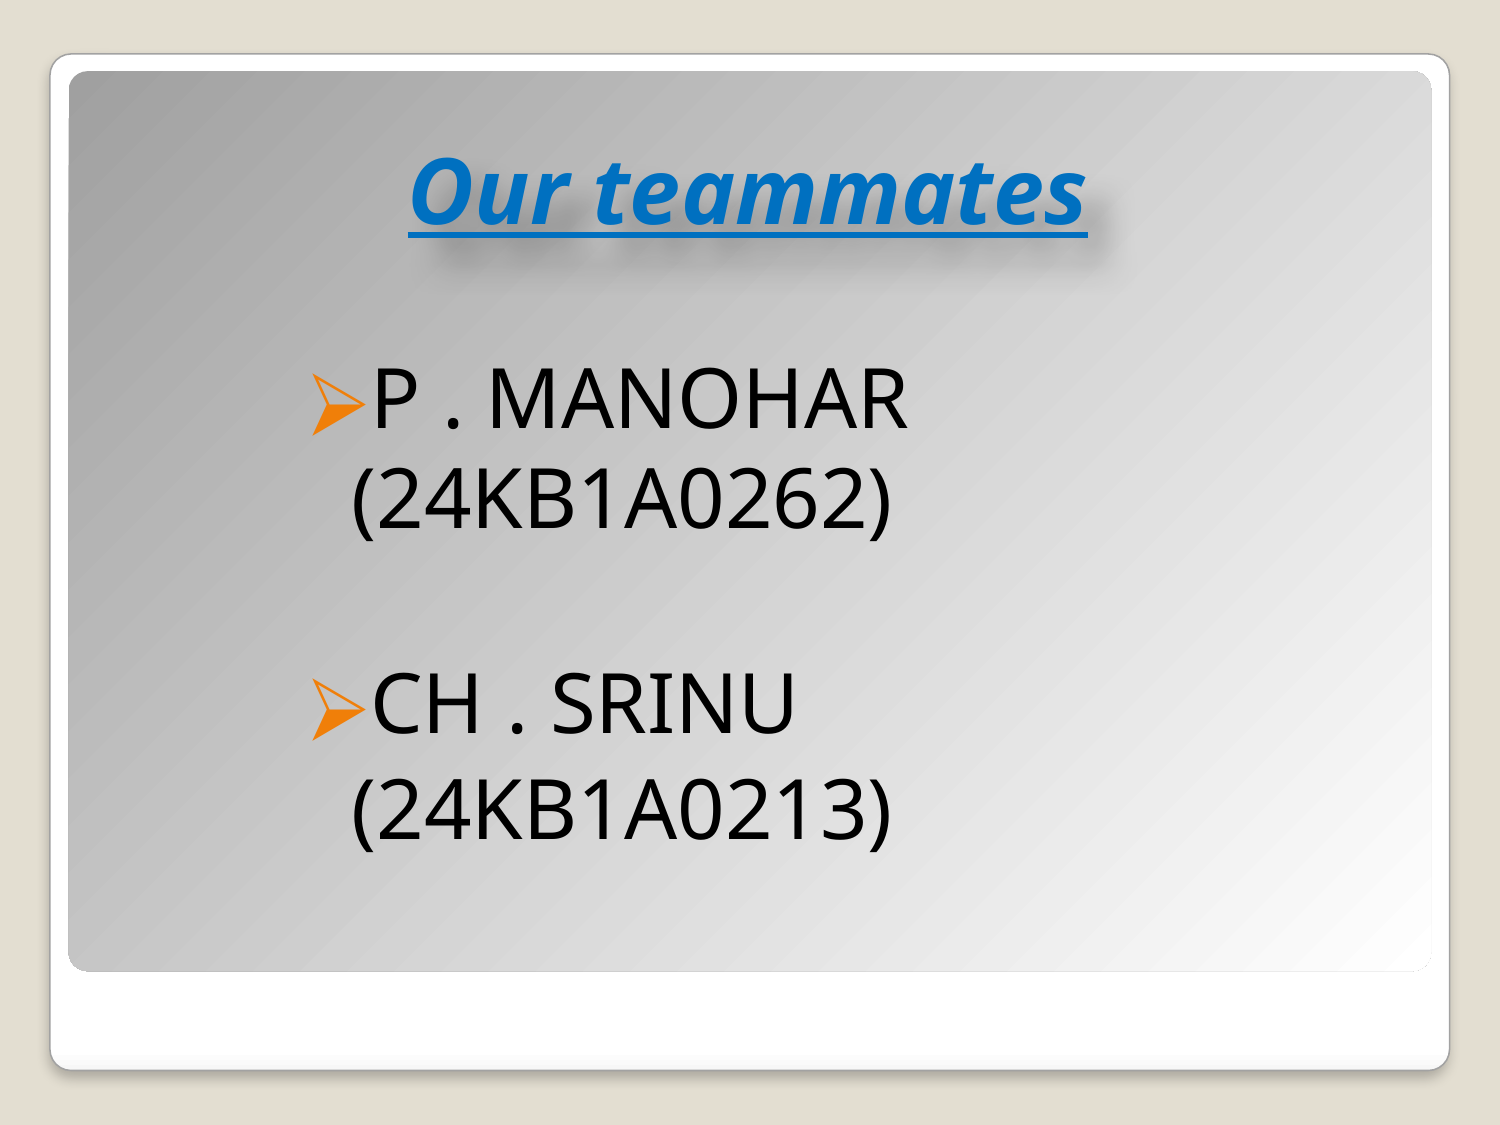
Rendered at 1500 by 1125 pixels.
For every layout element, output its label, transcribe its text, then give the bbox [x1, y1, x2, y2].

title Our teammates [76, 78, 1420, 251]
list P . MANOHAR (24KB1A0262) CH . SRINU (24KB1A0213) [293, 338, 1408, 731]
